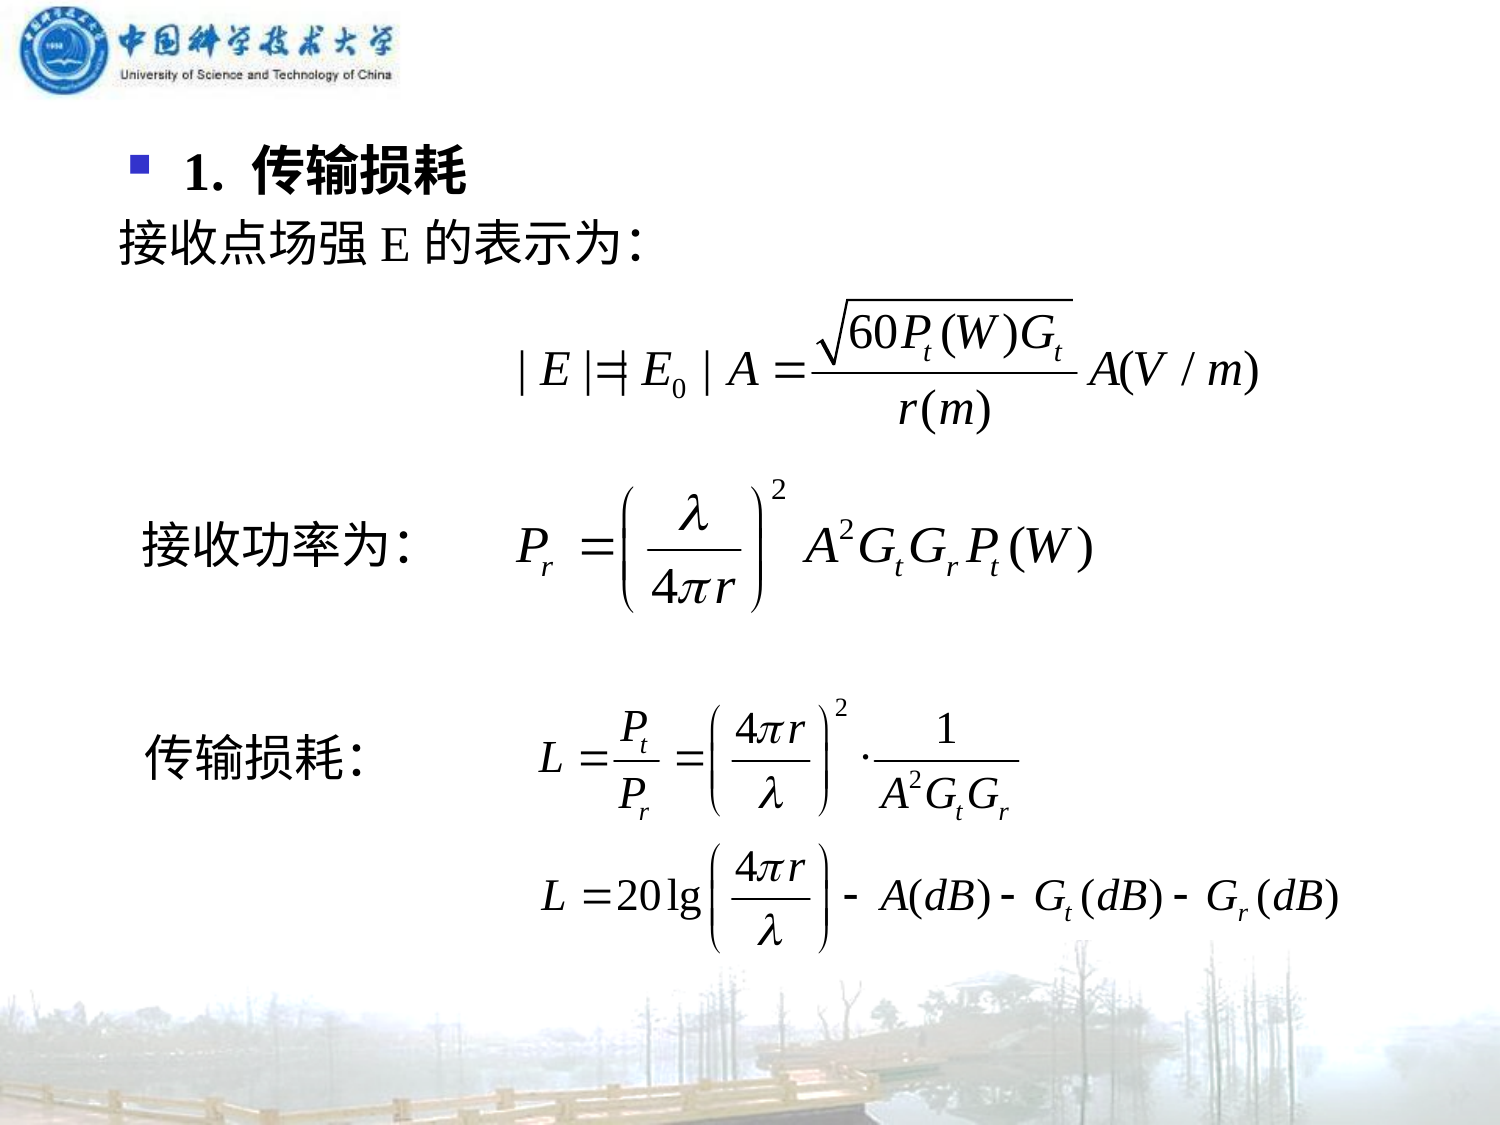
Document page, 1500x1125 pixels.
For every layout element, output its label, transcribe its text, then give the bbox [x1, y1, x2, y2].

picture [0, 0, 422, 103]
text_box 即基本传输损耗Lb包括 它们都是工作频率、传输模式、通信距离和时间的函数，其中Lg仅当多跳模式下才存在，它是电波经地面反射后引起的损耗。Lg与电波的极化、频率、射线仰角以及地质情况等因素有关。 [0, 940, 1500, 1125]
list 1. 传输损耗 [112, 128, 1388, 921]
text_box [114, 203, 1348, 964]
